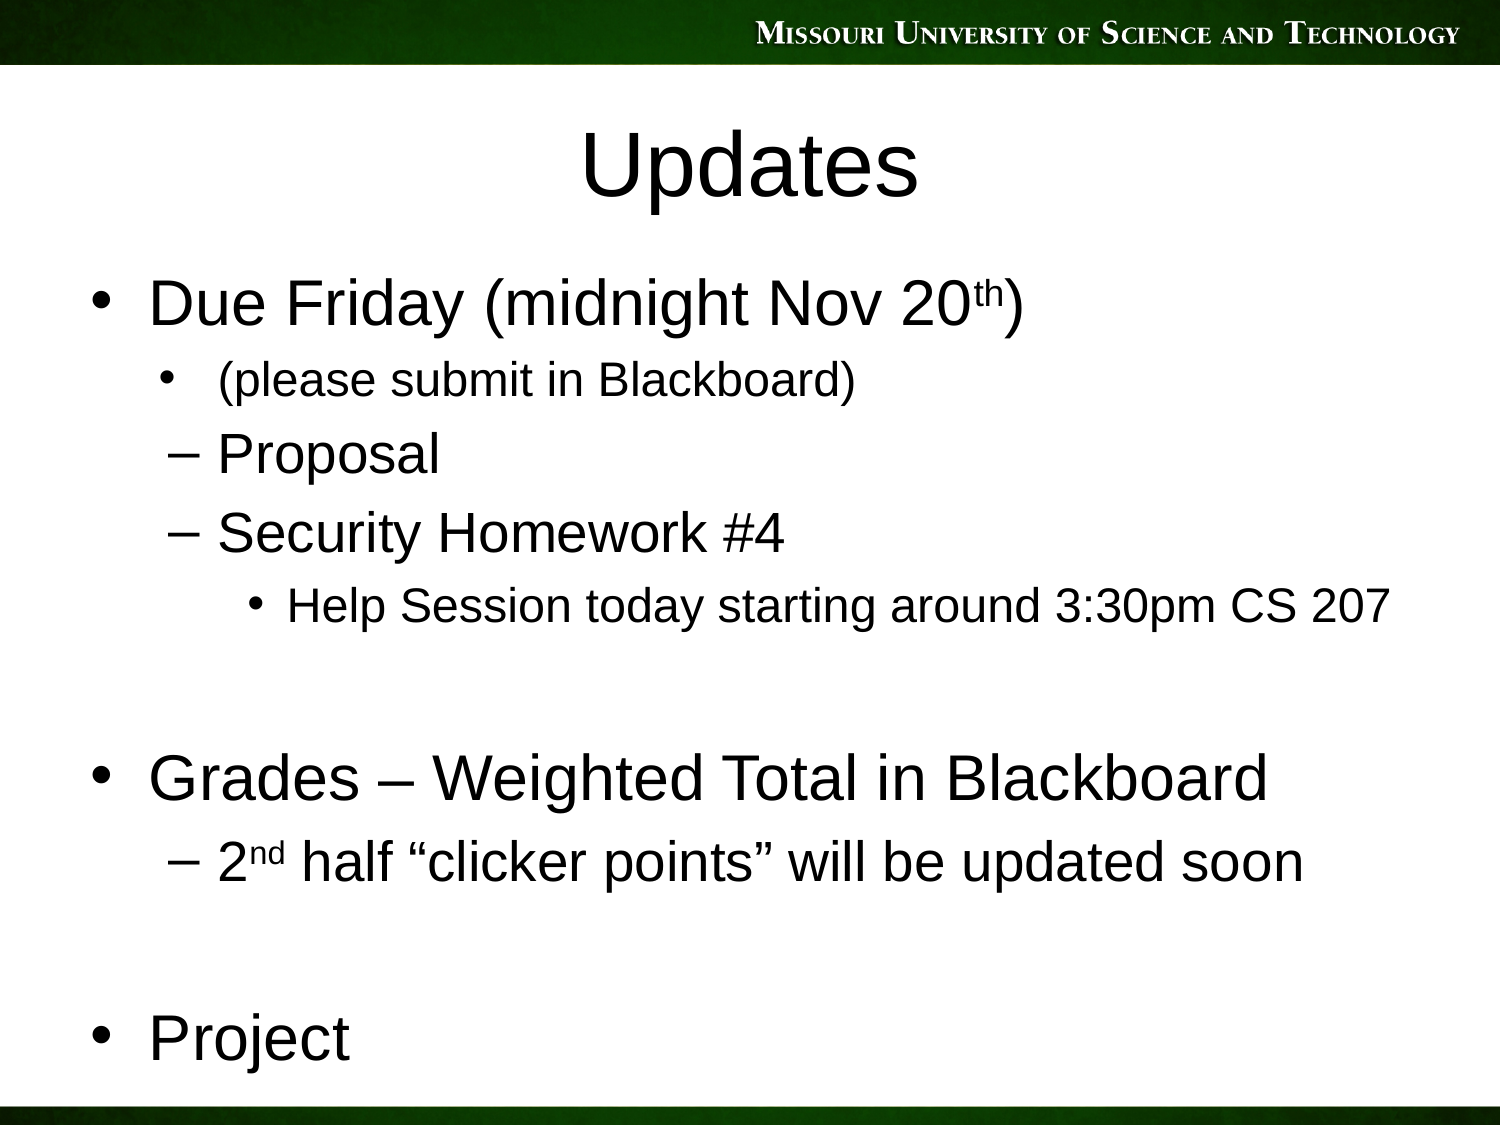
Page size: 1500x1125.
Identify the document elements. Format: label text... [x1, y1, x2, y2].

picture [0, 0, 1500, 1125]
list Due Friday (midnight Nov 20th) (please submit in Blackboard) Proposal Security Homework #4 Help Session today starting around 3:30pm CS 207 Grades – Weighted Total in Blackboard 2nd half “clicker points” will be updated soon Project [75, 253, 1425, 1098]
title Updates [75, 66, 1425, 253]
